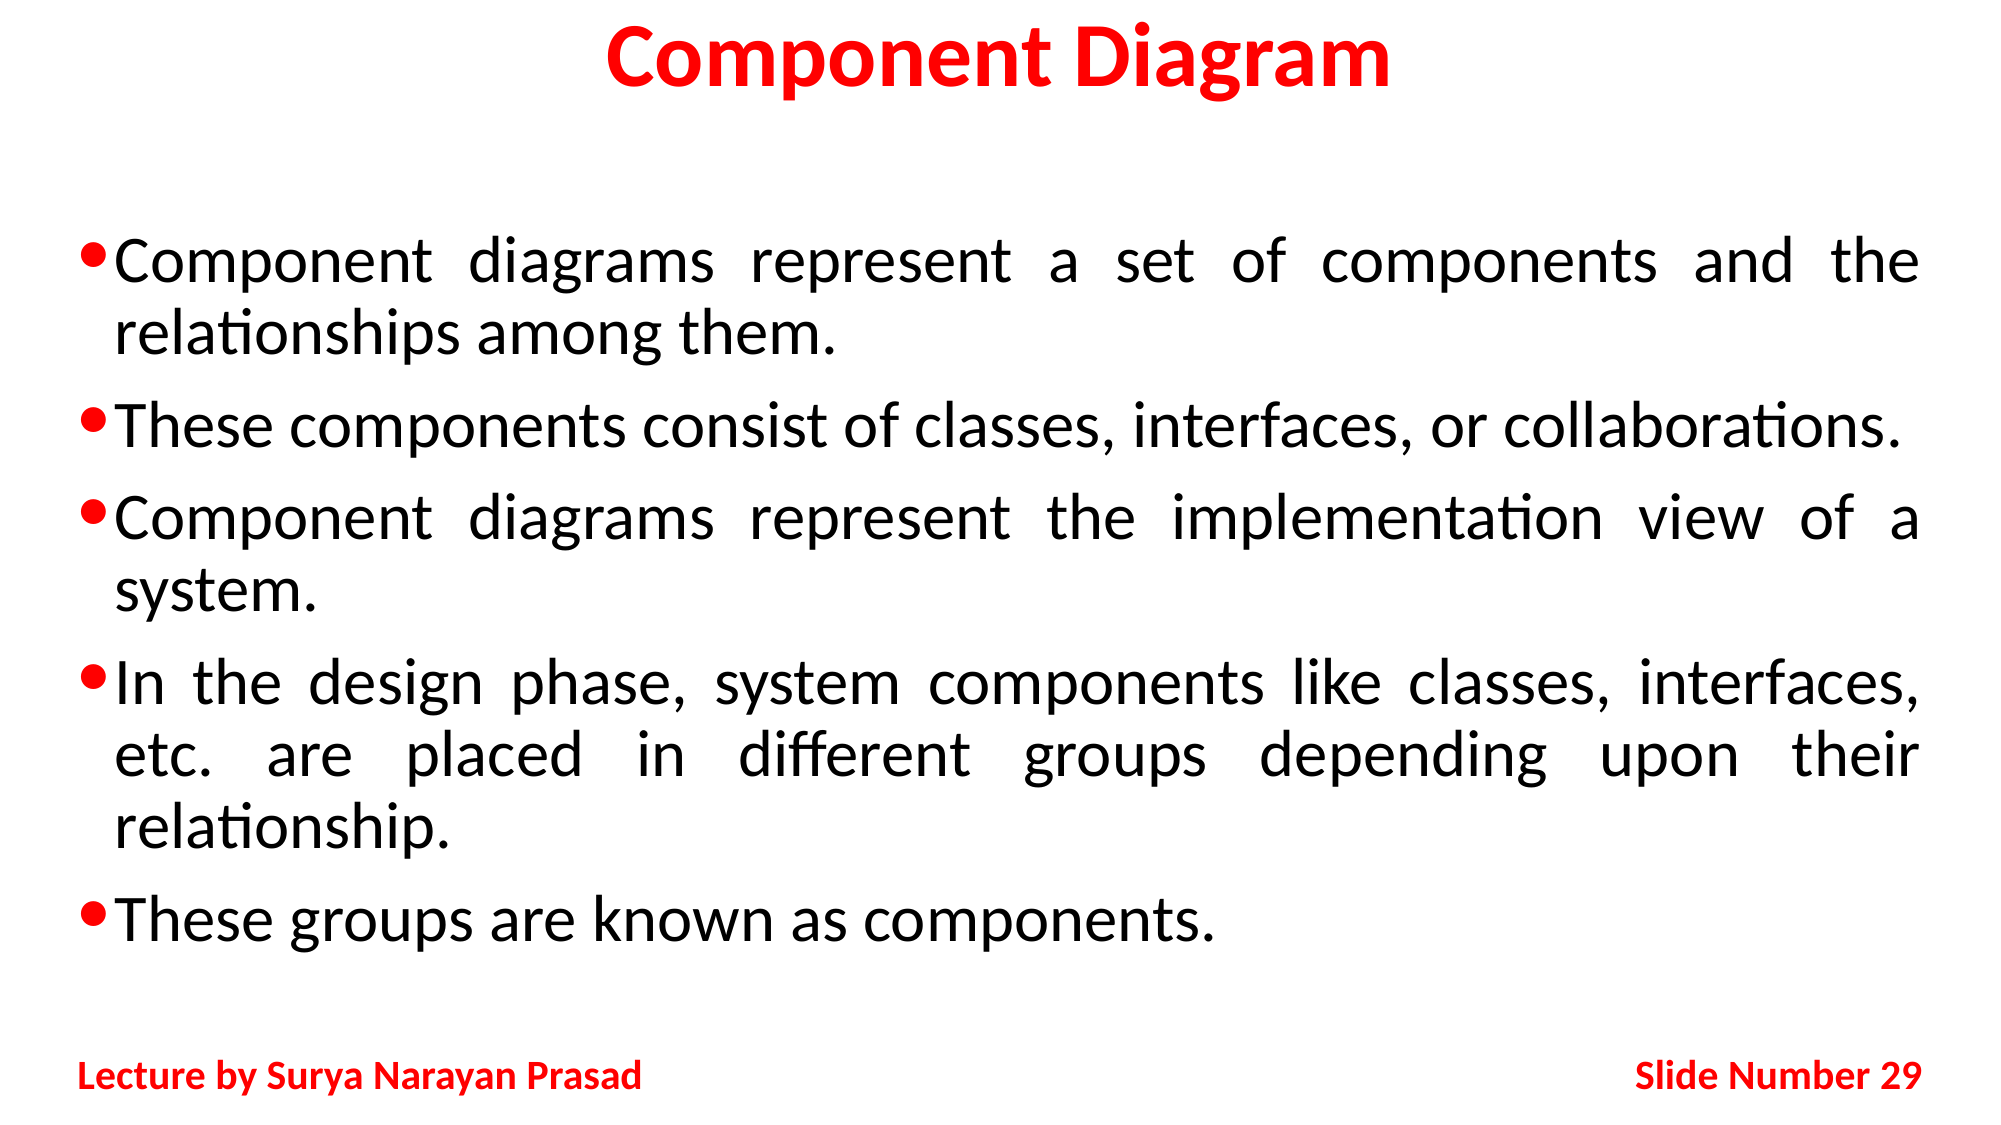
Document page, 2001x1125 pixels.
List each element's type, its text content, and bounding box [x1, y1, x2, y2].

list Component diagrams represent a set of components and the relationships among them. These components consist of classes, interfaces, or collaborations. Component diagrams represent the implementation view of a system. In the design phase, system components like classes, interfaces, etc. are placed in different groups depending upon their relationship. These groups are known as components. [62, 217, 1938, 1014]
slide_number Slide Number 29 [1524, 1042, 1938, 1103]
footer Lecture by Surya Narayan Prasad [62, 1042, 688, 1103]
title Component Diagram [0, 0, 2000, 125]
